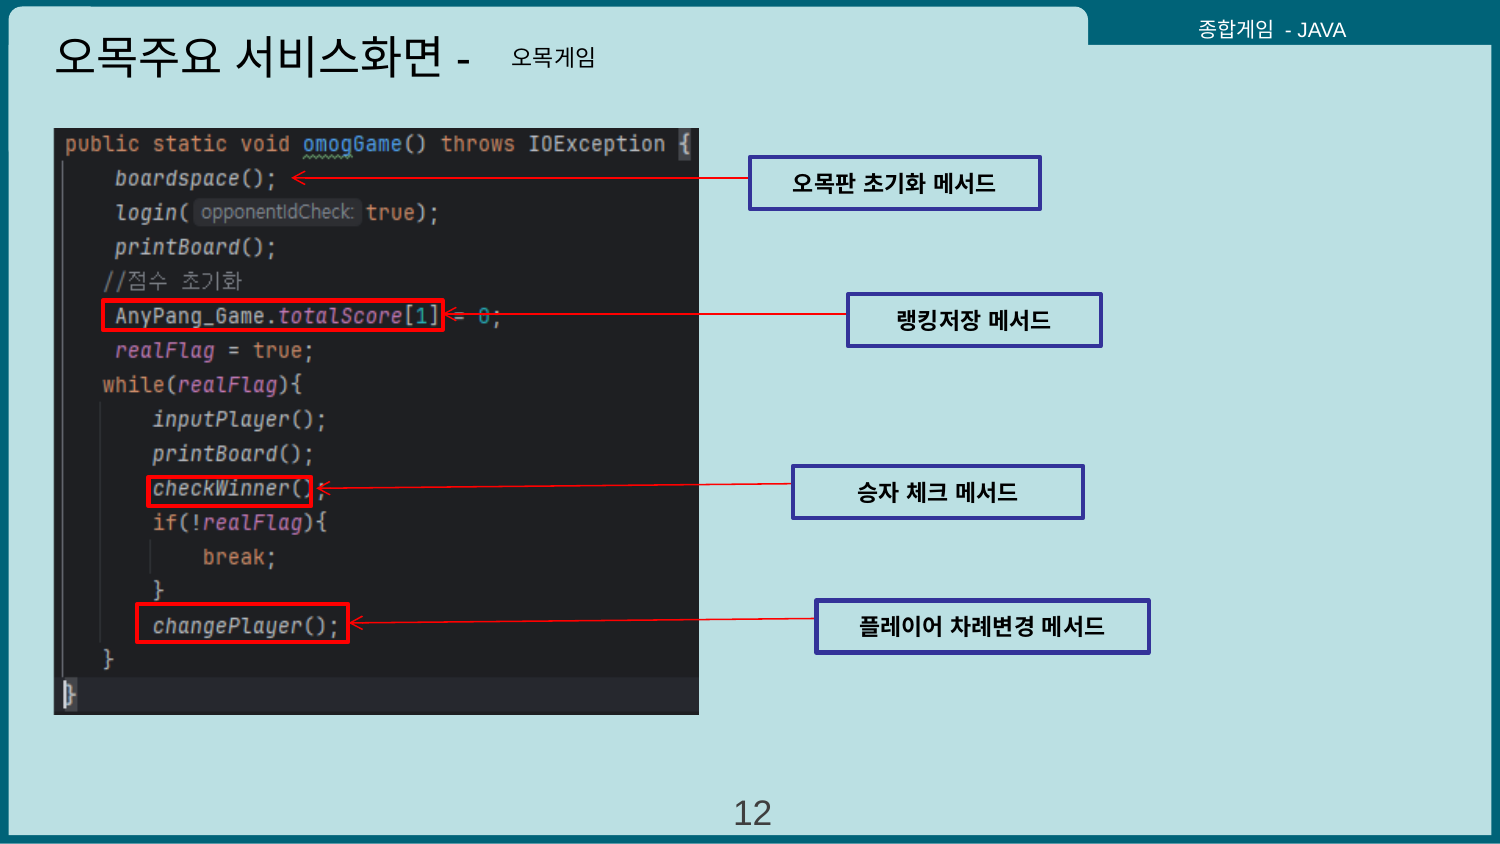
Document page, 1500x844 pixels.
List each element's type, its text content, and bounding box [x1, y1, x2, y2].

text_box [315, 483, 820, 489]
text_box 오목판 초기화 메서드 [748, 155, 1042, 211]
text_box 오목주요 서비스화면- [41, 22, 541, 91]
text_box 랭킹저장 메서드 [846, 292, 1103, 348]
text_box 승자 체크 메서드 [791, 464, 1085, 520]
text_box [348, 617, 852, 624]
text_box 플레이어 차례변경 메서드 [814, 598, 1151, 655]
text_box 오목게임 [498, 37, 686, 78]
picture [0, 128, 699, 716]
